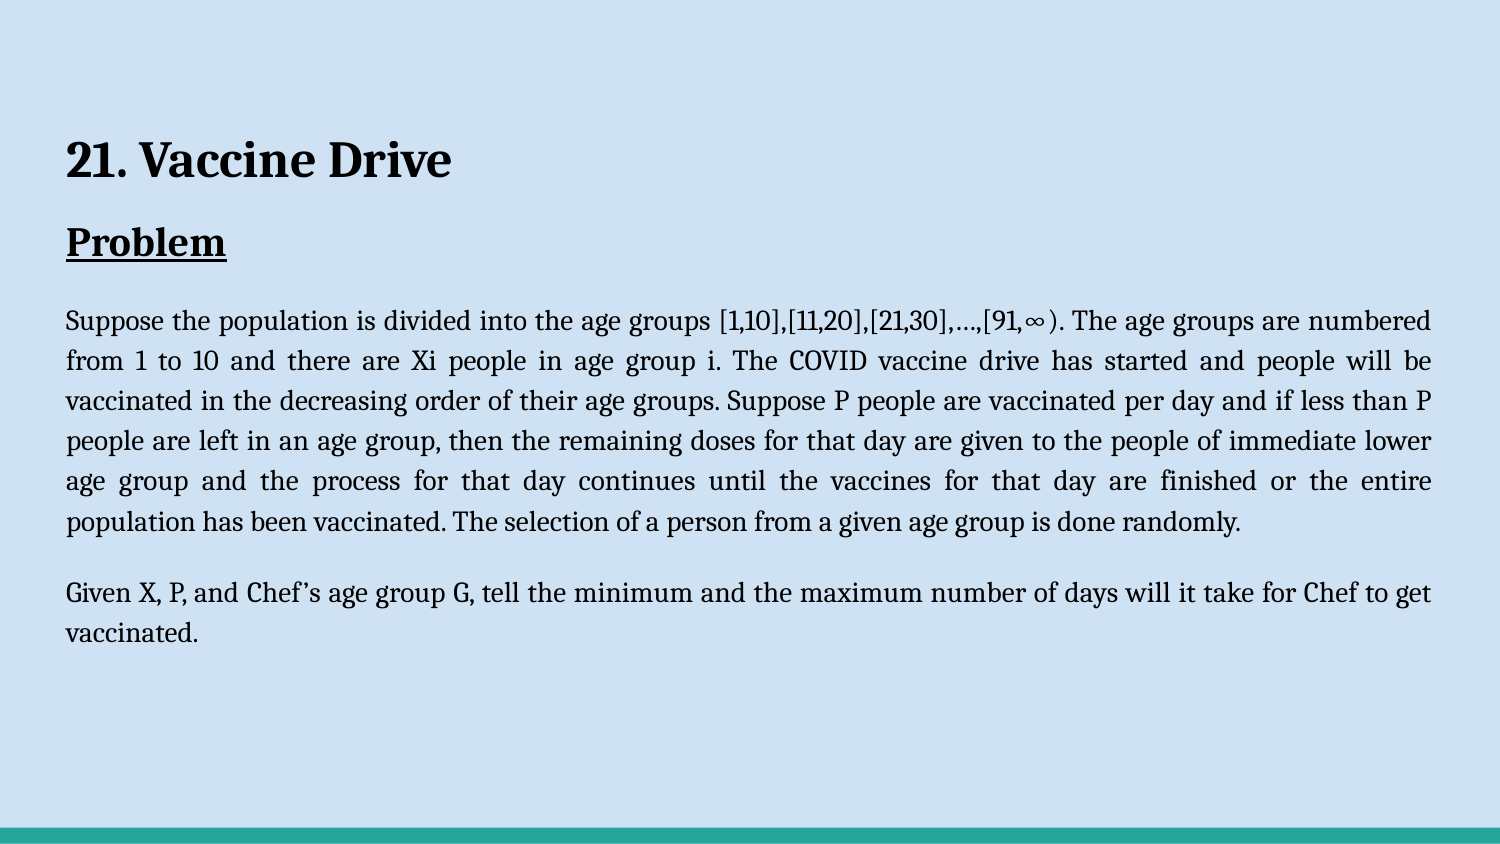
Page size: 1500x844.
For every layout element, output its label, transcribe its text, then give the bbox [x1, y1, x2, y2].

title 21. Vaccine Drive [51, 72, 1449, 174]
list Problem Suppose the population is divided into the age groups [1,10],[11,20],[21,30],…,[91,∞). The age groups are numbered from 1 to 10 and there are Xi people in age group i. The COVID vaccine drive has started and people will be vaccinated in the decreasing order of their age groups. Suppose P people are vaccinated per day and if less than P people are left in an age group, then the remaining doses for that day are given to the people of immediate lower age group and the process for that day continues until the vaccines for that day are finished or the entire population has been vaccinated. The selection of a person from a given age group is done randomly. Given X, P, and Chef’s age group G, tell the minimum and the maximum number of days will it take for Chef to get vaccinated. [51, 192, 1449, 750]
